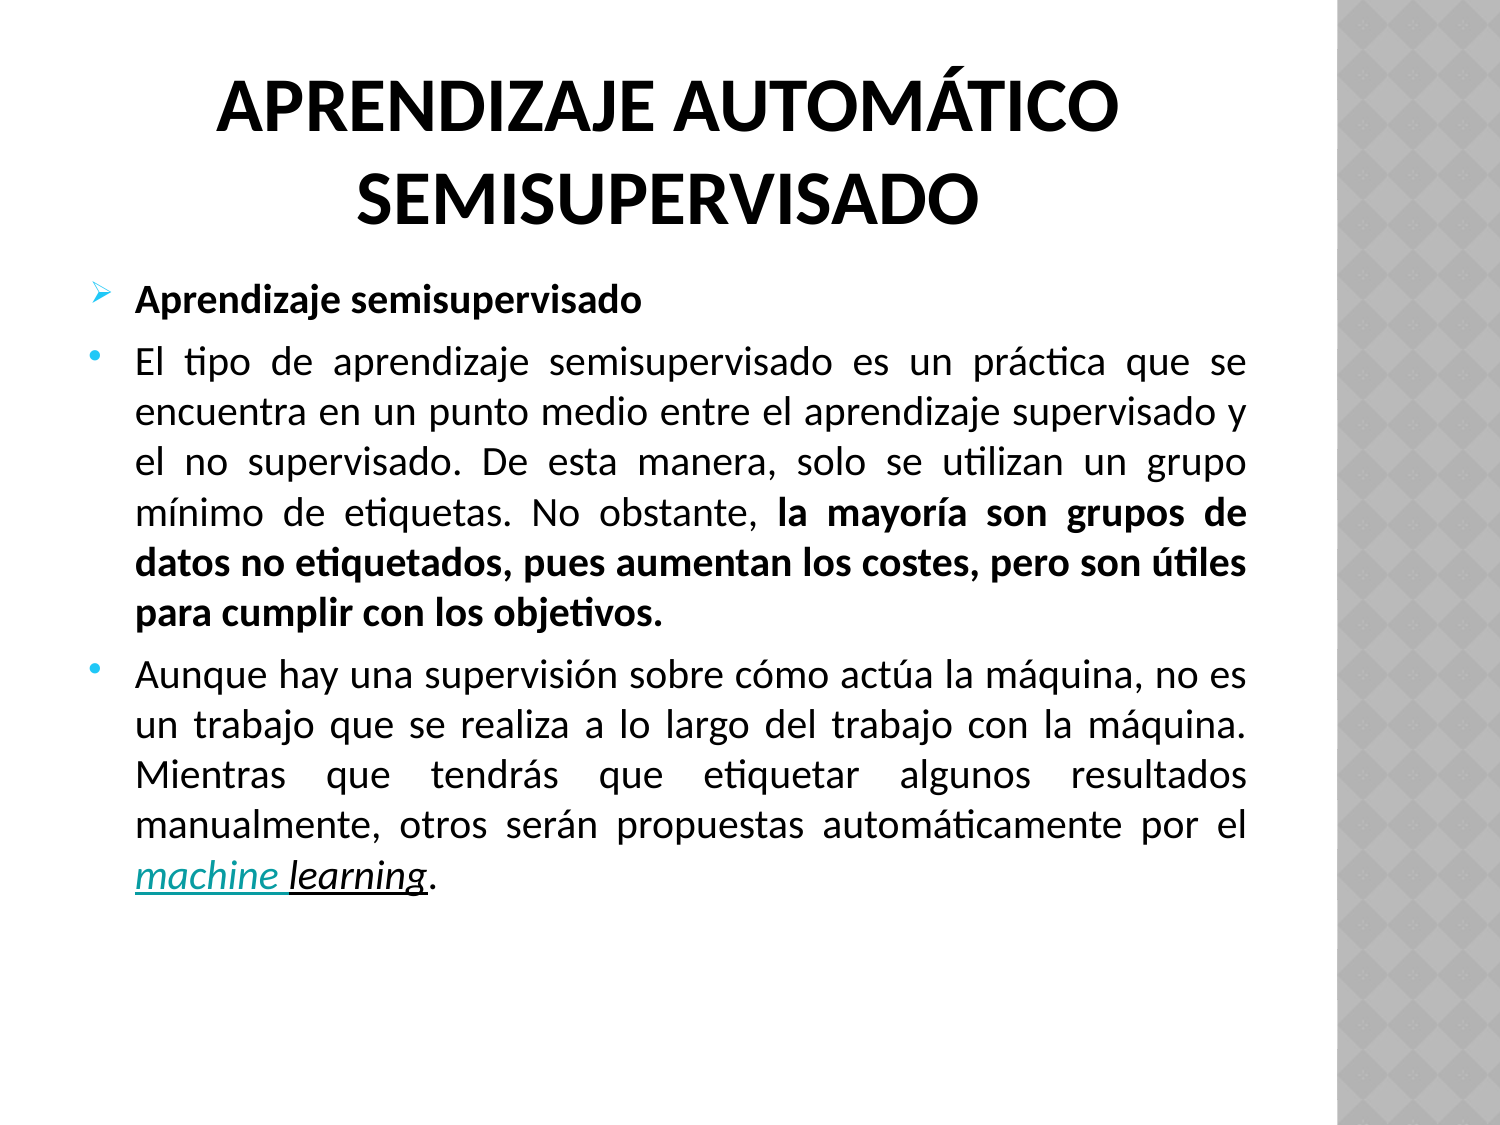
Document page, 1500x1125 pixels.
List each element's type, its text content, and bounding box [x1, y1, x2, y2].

list Aprendizaje semisupervisado El tipo de aprendizaje semisupervisado es un práctica que se encuentra en un punto medio entre el aprendizaje supervisado y el no supervisado. De esta manera, solo se utilizan un grupo mínimo de etiquetas. No obstante, la mayoría son grupos de datos no etiquetados, pues aumentan los costes, pero son útiles para cumplir con los objetivos. Aunque hay una supervisión sobre cómo actúa la máquina, no es un trabajo que se realiza a lo largo del trabajo con la máquina. Mientras que tendrás que etiquetar algunos resultados manualmente, otros serán propuestas automáticamente por el machine learning. [75, 264, 1263, 1059]
title APRENDIZAJE AUTOMÁTICO semiSupervisado [75, 52, 1263, 240]
